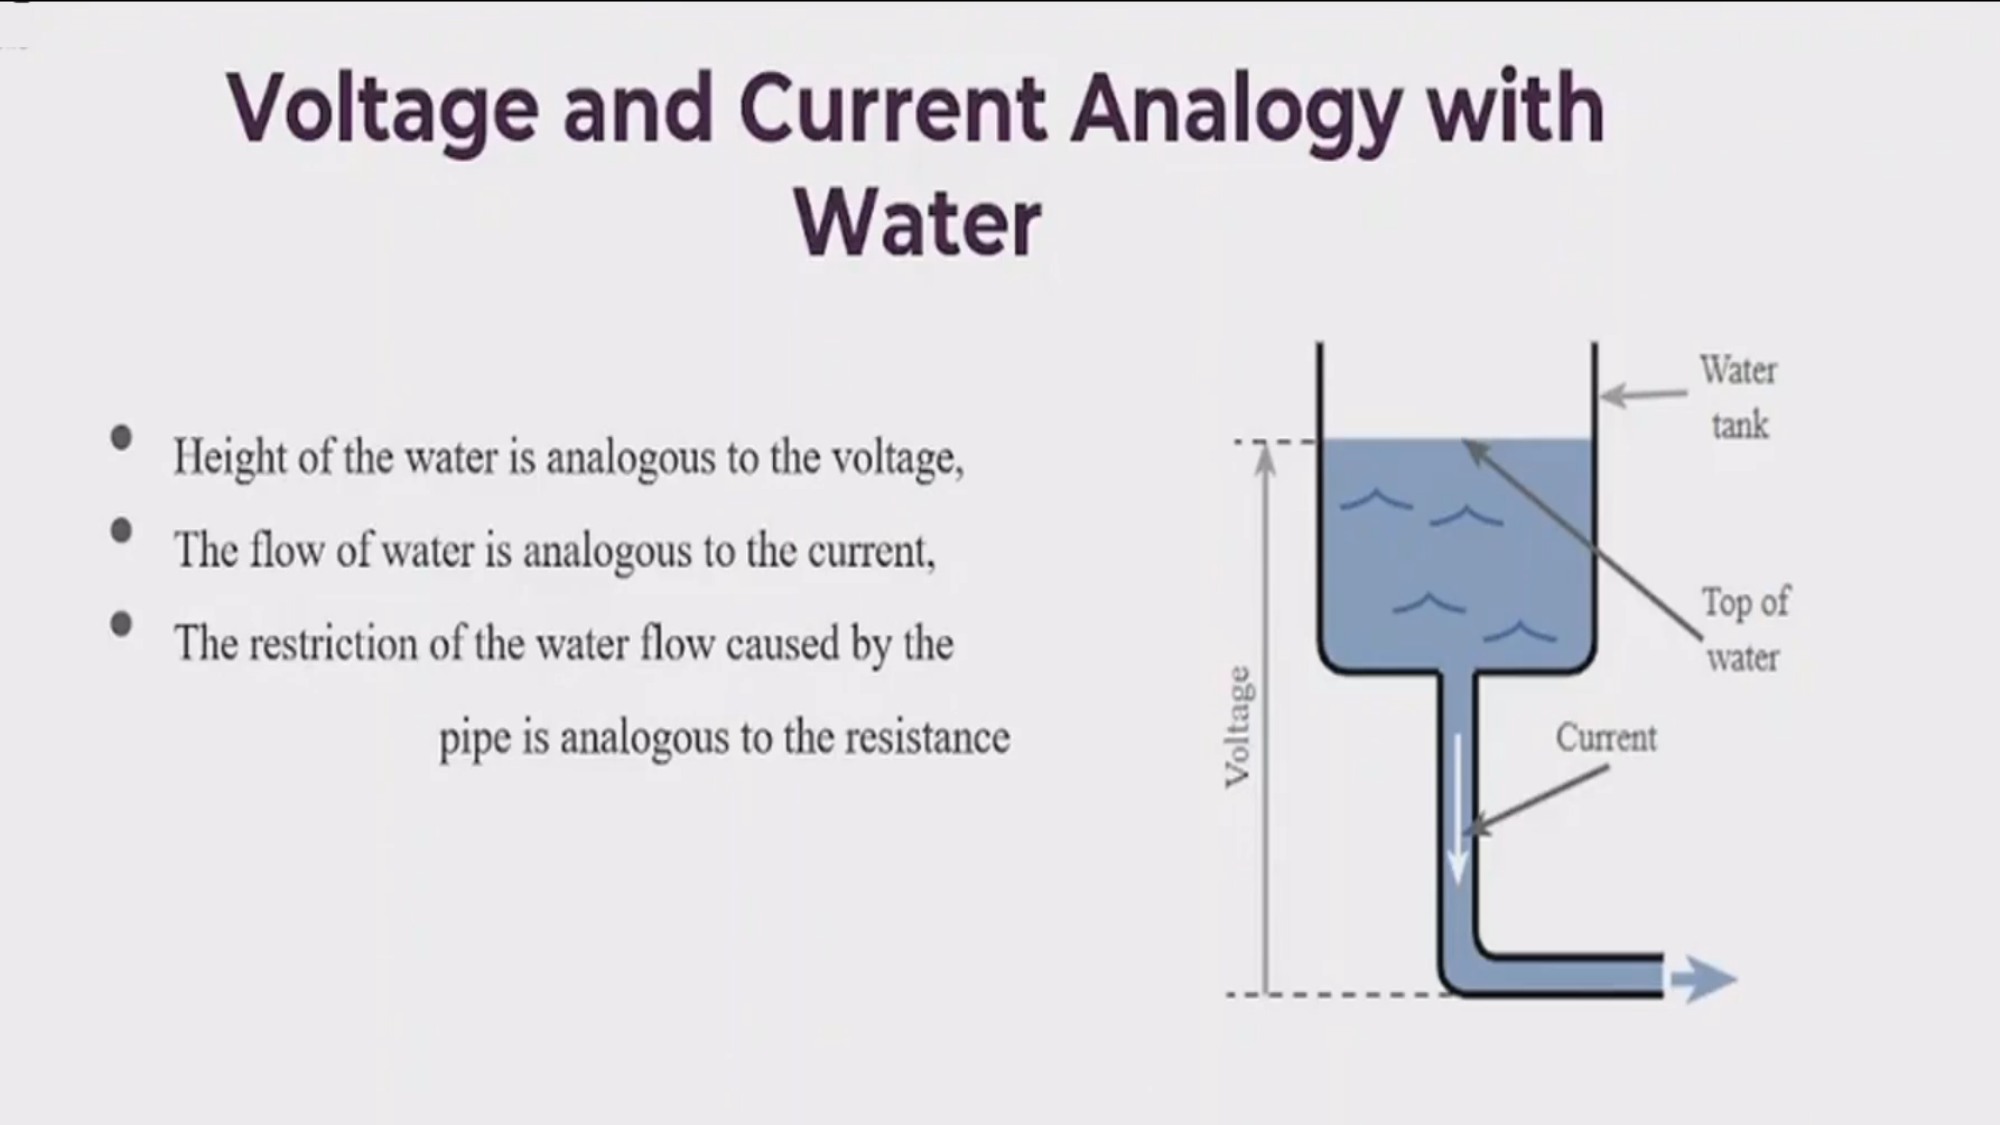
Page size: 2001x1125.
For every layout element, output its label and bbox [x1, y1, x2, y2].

list [0, 0, 2000, 1125]
